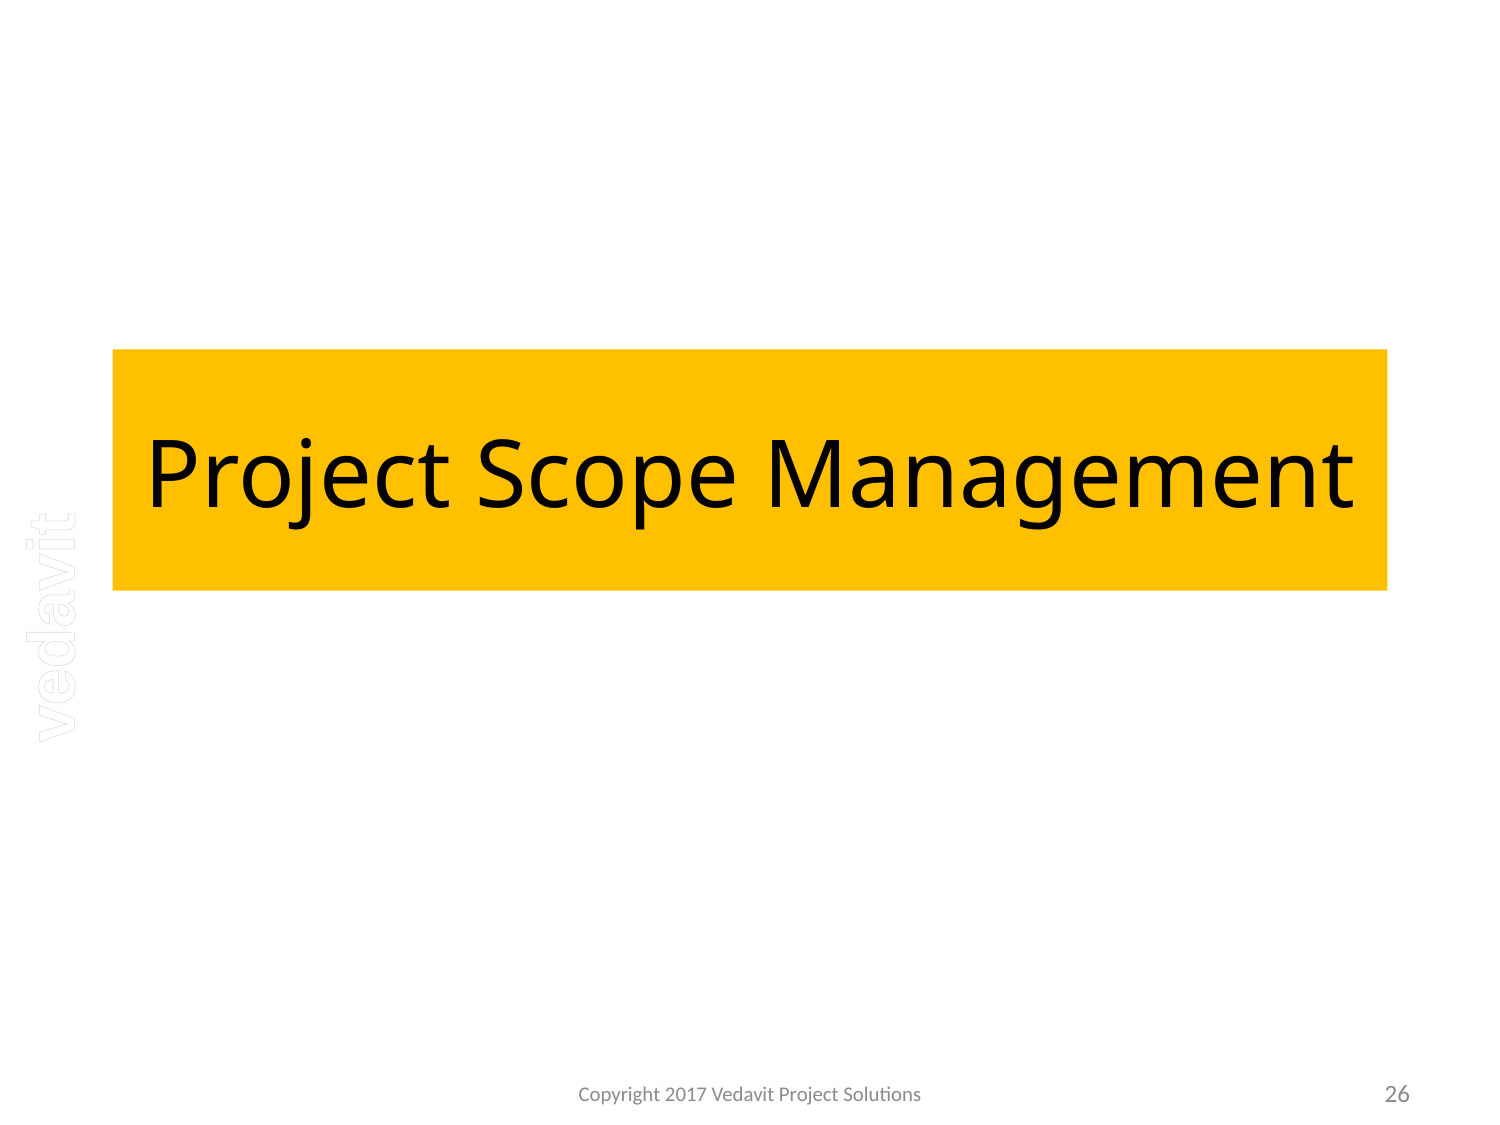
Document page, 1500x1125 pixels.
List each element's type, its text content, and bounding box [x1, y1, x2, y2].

slide_number 82 [1074, 1062, 1425, 1123]
title Project Scope Management [112, 349, 1388, 591]
footer Copyright 2017 Vedavit Project Solutions [512, 1062, 988, 1123]
